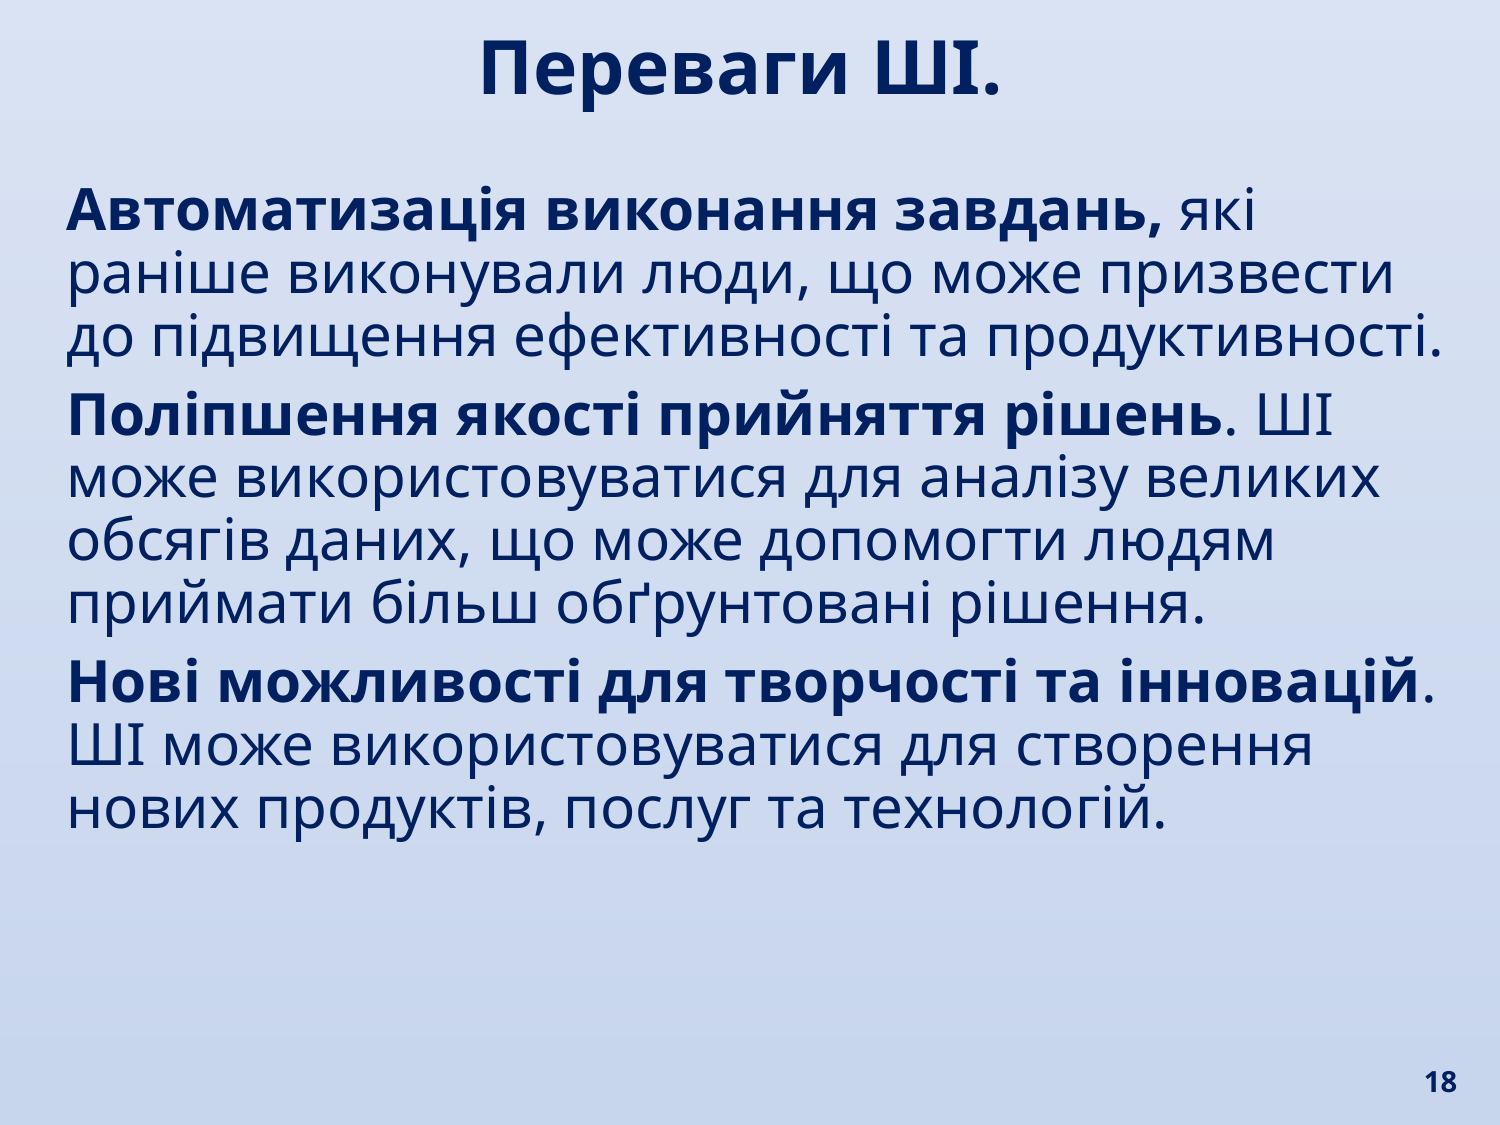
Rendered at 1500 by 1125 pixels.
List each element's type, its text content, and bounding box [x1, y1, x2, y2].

text_box 18 [1399, 1035, 1473, 1111]
text_box Переваги ШІ. [17, 12, 1483, 118]
text_box Автоматизація виконання завдань, які раніше виконували люди, що може призвести до підвищення ефективності та продуктивності. Поліпшення якості прийняття рішень. ШІ може використовуватися для аналізу великих обсягів даних, що може допомогти людям приймати більш обґрунтовані рішення. Нові можливості для творчості та інновацій. ШІ може використовуватися для створення нових продуктів, послуг та технологій. [51, 172, 1481, 849]
